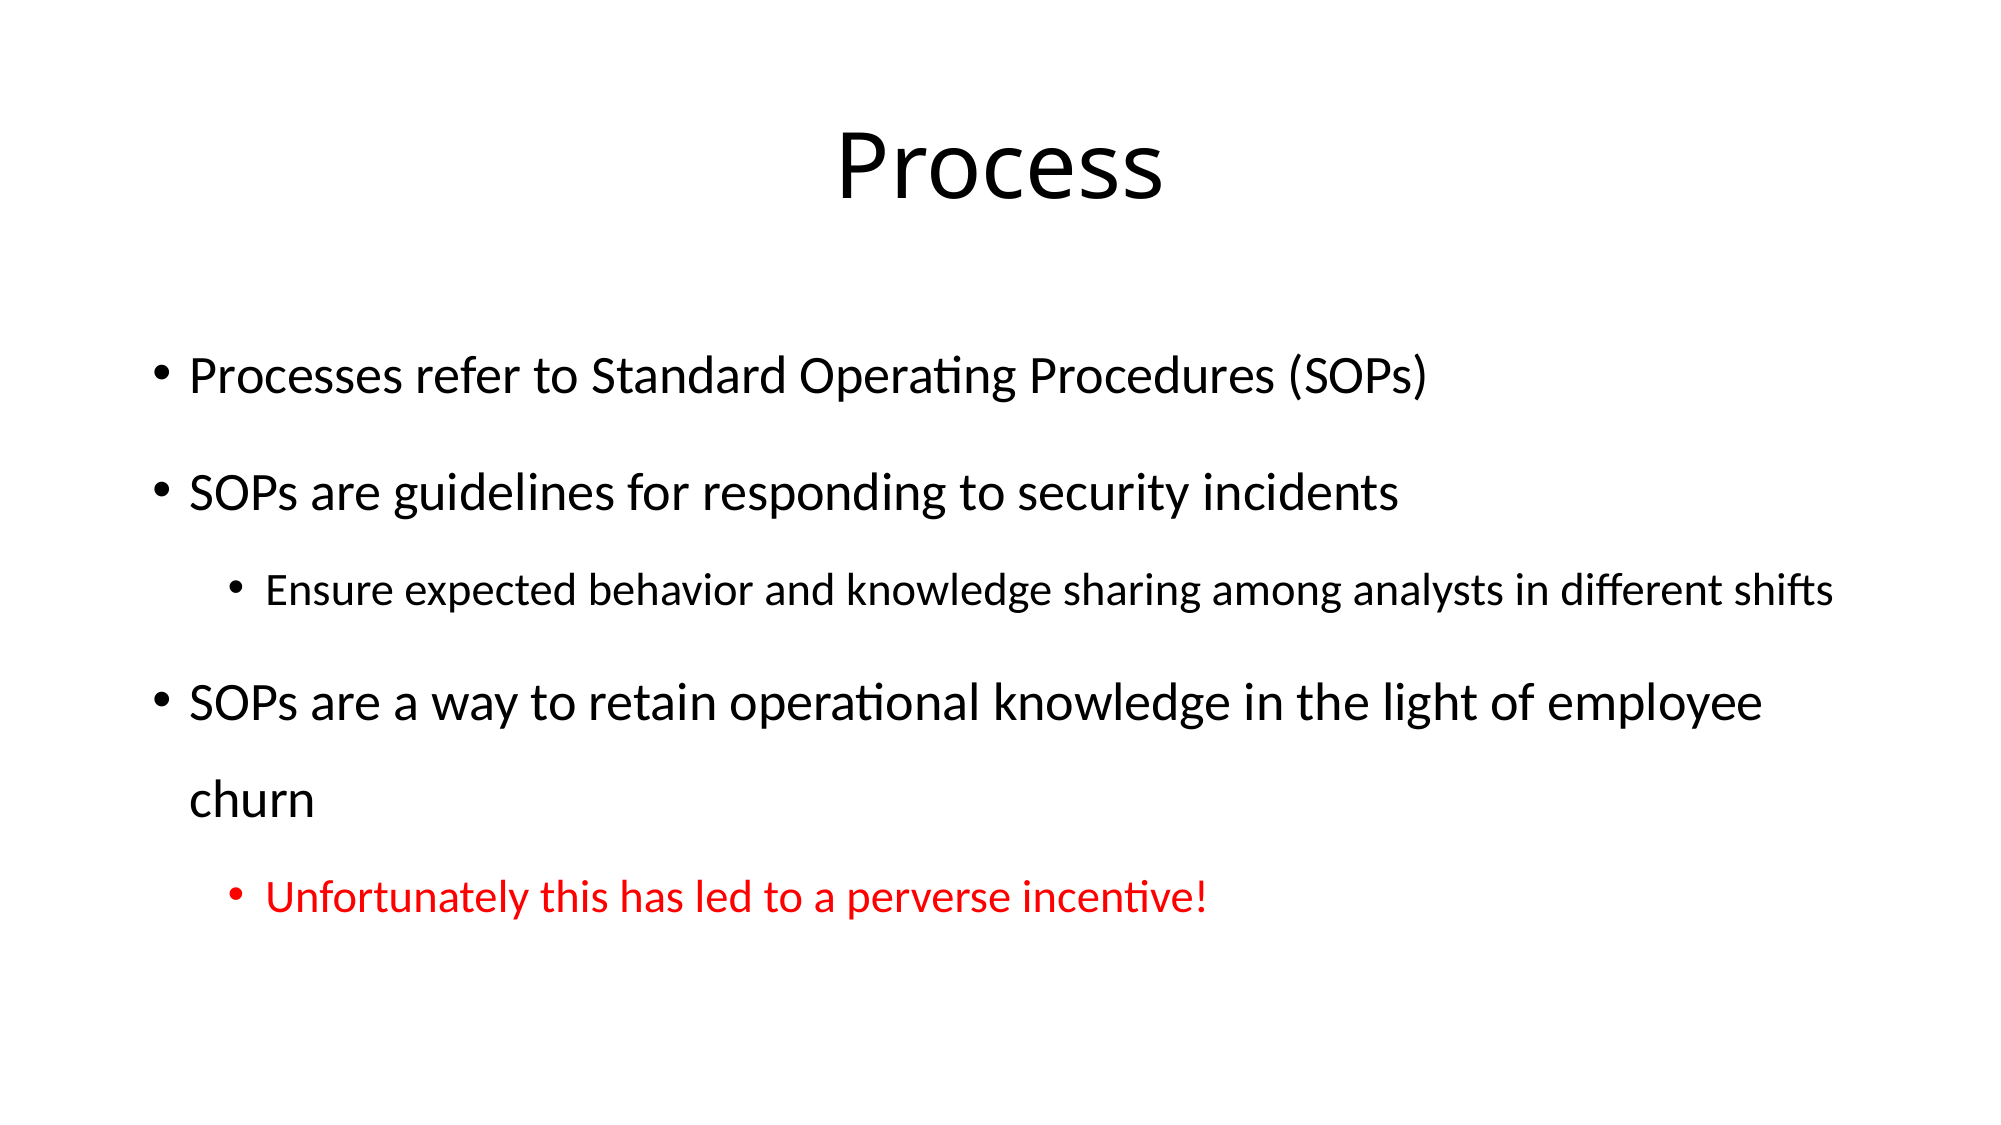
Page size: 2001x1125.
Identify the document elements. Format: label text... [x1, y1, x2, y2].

title Process [137, 59, 1863, 278]
list Processes refer to Standard Operating Procedures (SOPs) SOPs are guidelines for responding to security incidents Ensure expected behavior and knowledge sharing among analysts in different shifts SOPs are a way to retain operational knowledge in the light of employee churn Unfortunately this has led to a perverse incentive! [137, 299, 1863, 1014]
